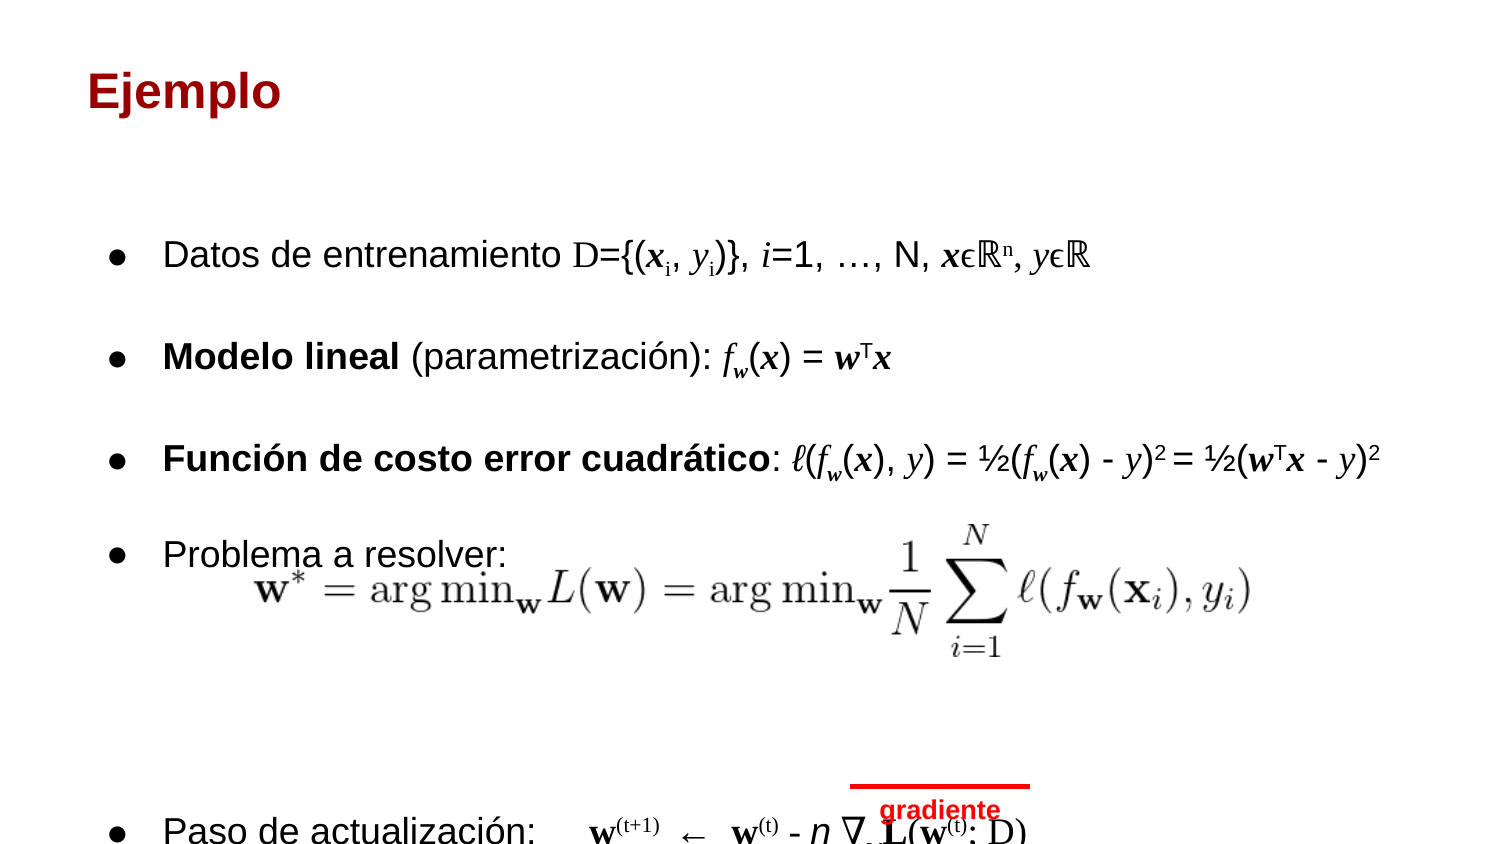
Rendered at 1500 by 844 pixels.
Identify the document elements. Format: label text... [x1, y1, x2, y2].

text_box gradiente [809, 777, 1071, 840]
text_box Ejemplo Datos de entrenamiento D={(xi, yi)}, i=1, …, N, xϵℝn, yϵℝ Modelo lineal (parametrización): fw(x) = wTx Función de costo error cuadrático: ℓ(fw(x), y) = ½(fw(x) - y)2 = ½(wTx - y)2 Problema a resolver: Paso de actualización: w(t+1) ← w(t) - η ∇wL(w(t); D) [72, 43, 1430, 801]
picture [253, 524, 1250, 657]
